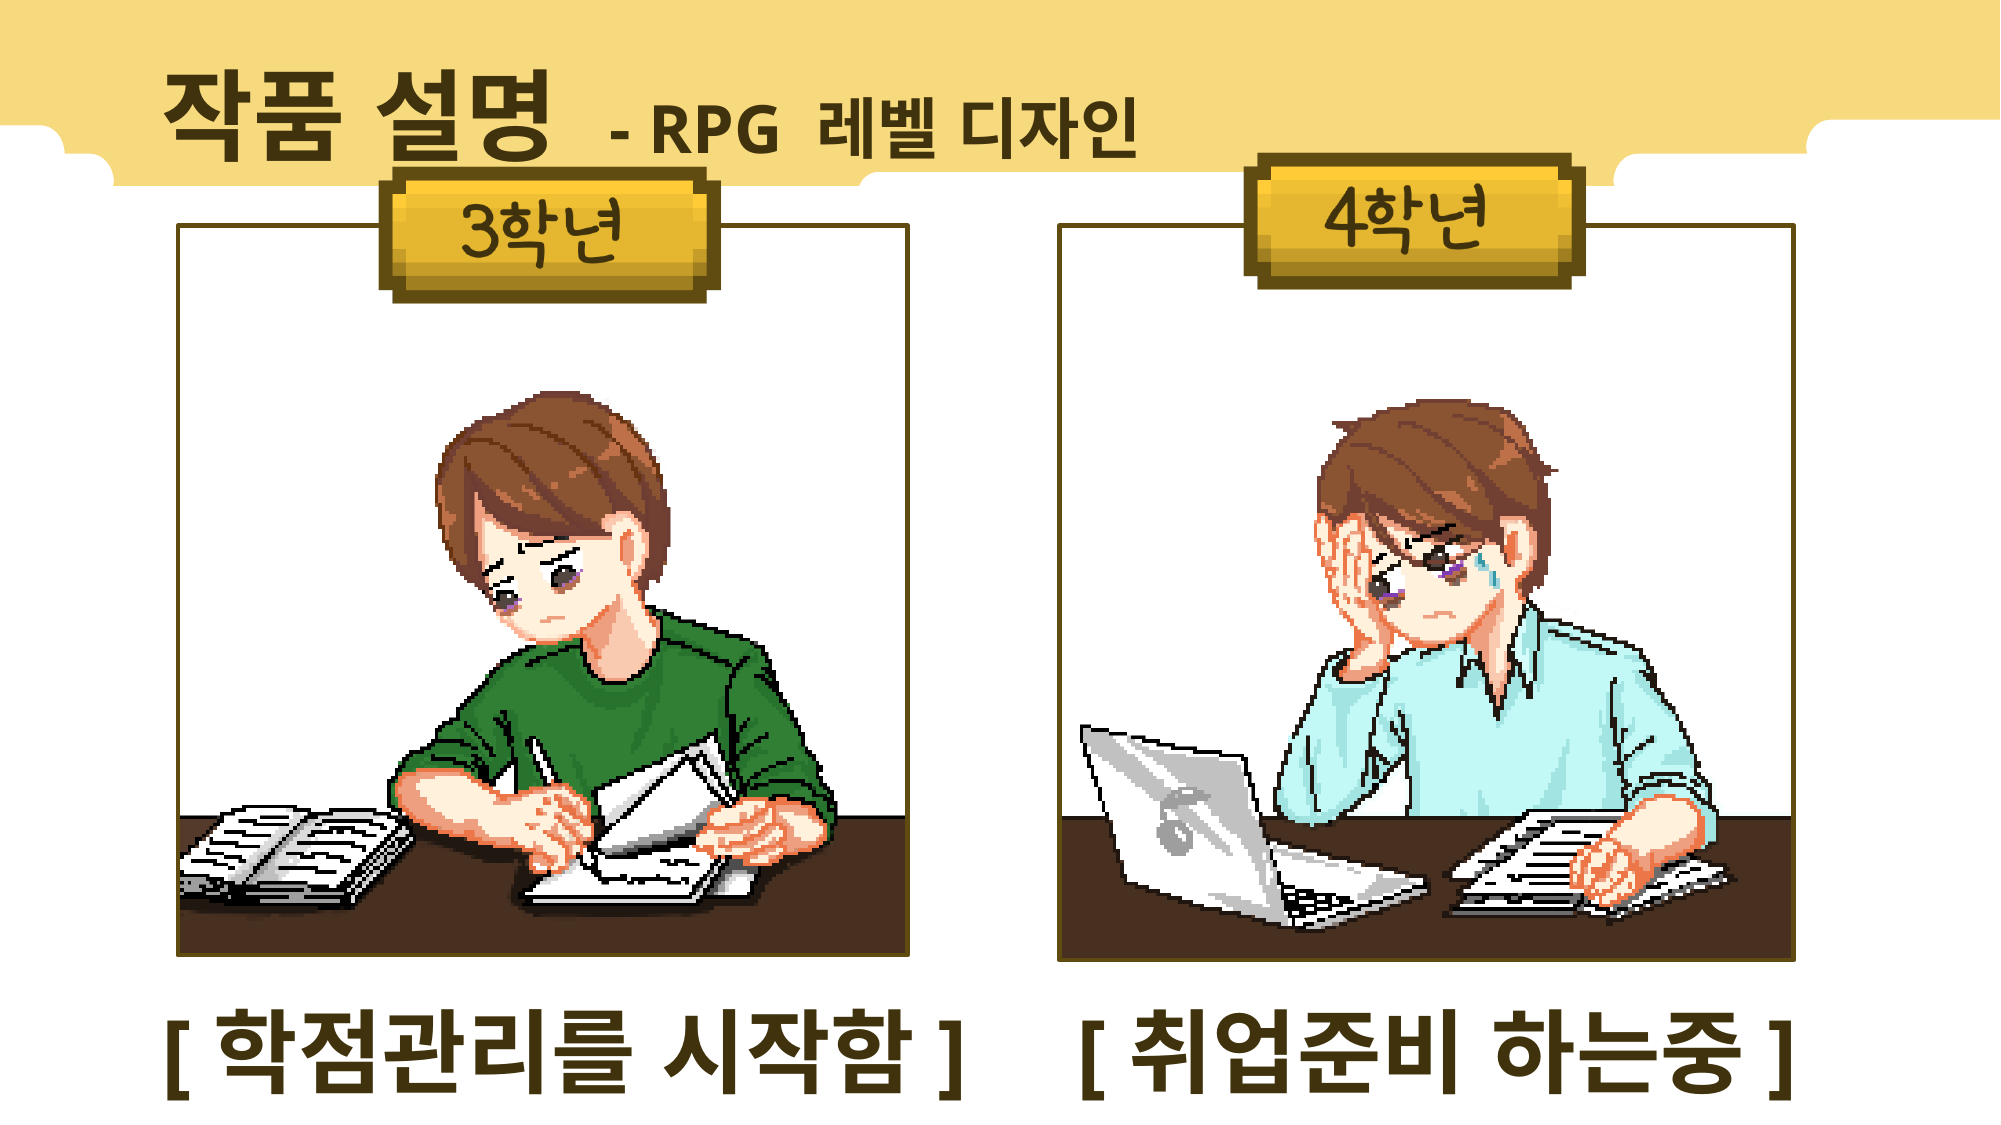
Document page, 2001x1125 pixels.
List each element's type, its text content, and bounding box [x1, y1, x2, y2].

text_box [0, 0, 147, 187]
picture [1061, 125, 1792, 958]
text_box [취업준비 하는중] [1061, 932, 2000, 1112]
picture [180, 139, 906, 953]
text_box 작품 설명 - RPG 레벨 디자인 [147, 0, 1636, 271]
text_box [1636, 0, 2000, 155]
text_box [학점관리를 시작함] [146, 932, 1061, 1112]
